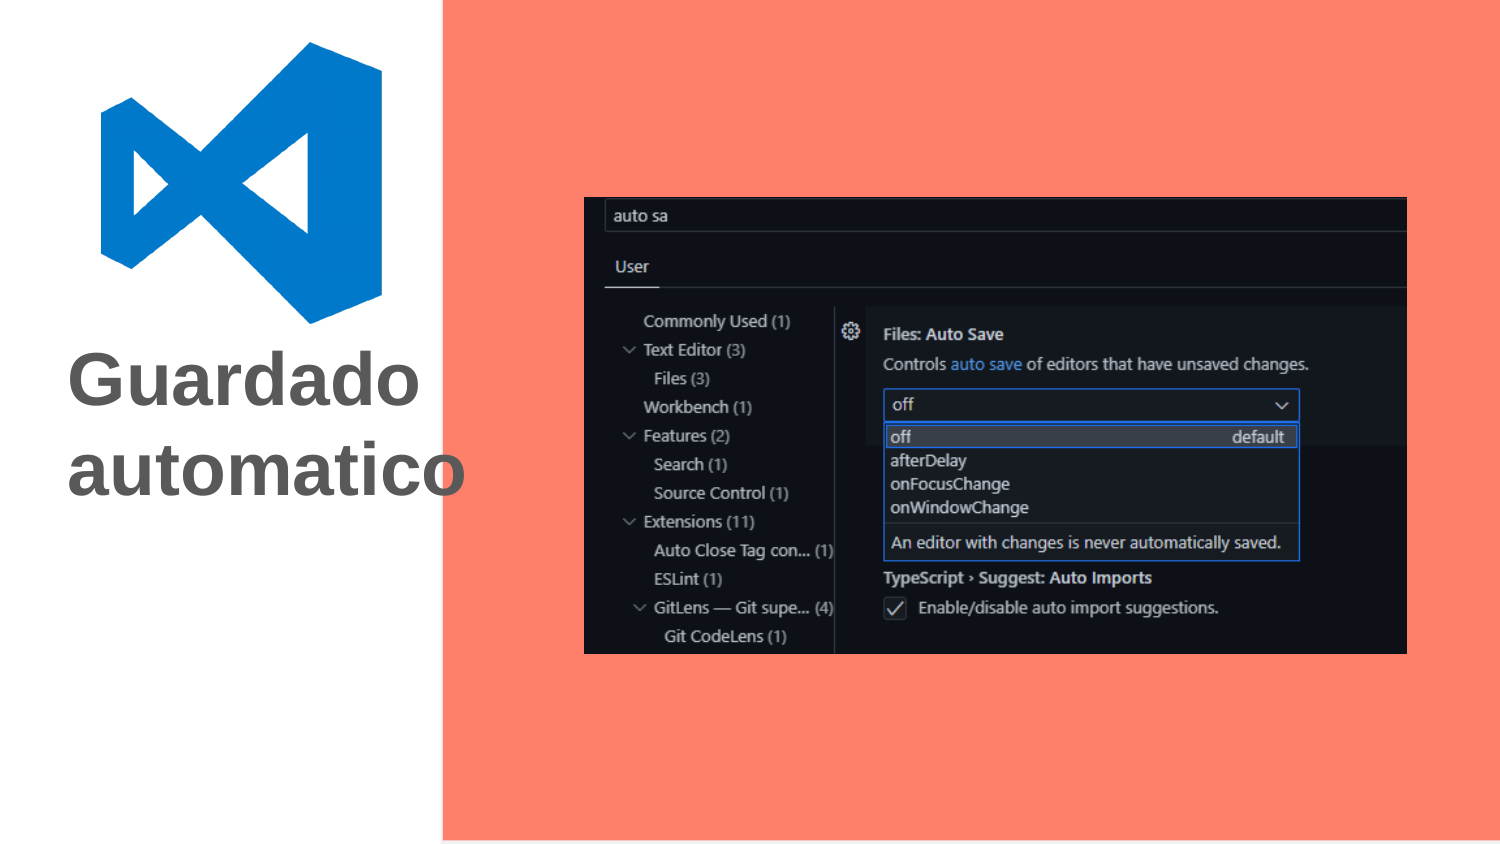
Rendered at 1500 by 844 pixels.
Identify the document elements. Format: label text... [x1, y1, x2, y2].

text_box [0, 0, 443, 844]
picture [52, 42, 429, 324]
text_box Guardado automatico [53, 323, 579, 519]
picture [584, 197, 1408, 655]
text_box [441, 0, 1500, 842]
